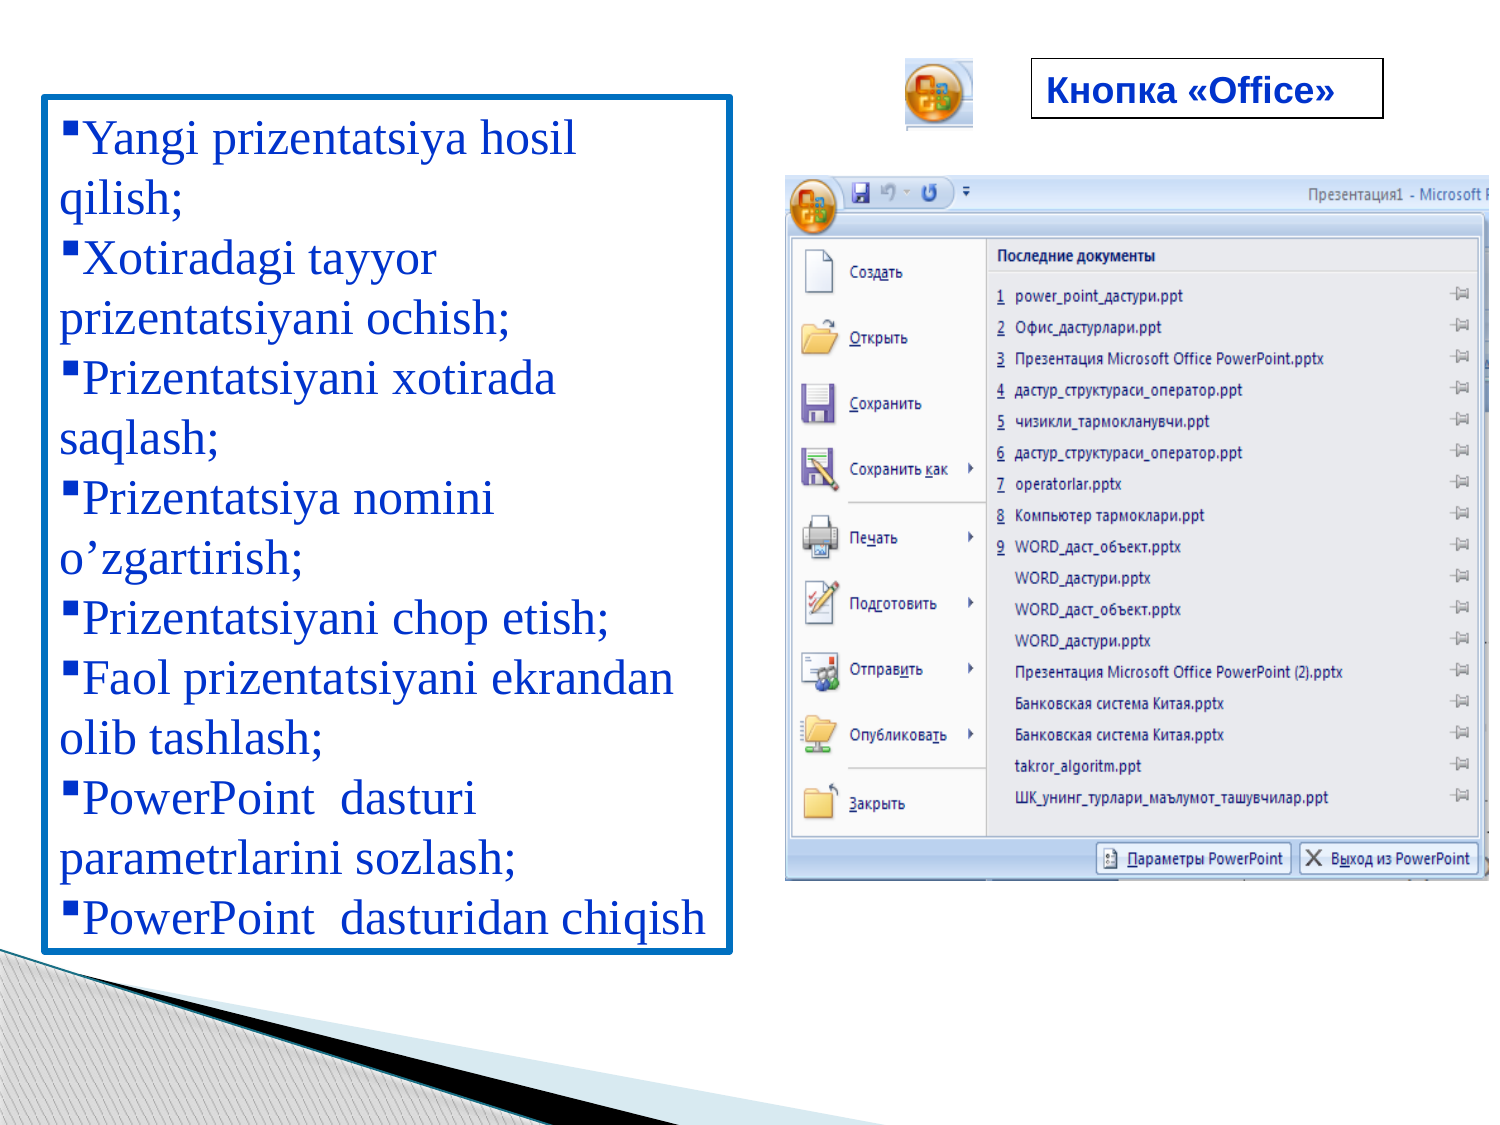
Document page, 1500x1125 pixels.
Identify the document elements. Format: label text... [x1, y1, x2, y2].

text_box Yangi prizentatsiya hosil qilish; Xotiradagi tayyor prizentatsiyani ochish; Prizentatsiyani xotirada saqlash; Prizentatsiya nomini o’zgartirish; Prizentatsiyani chop etish; Faol prizentatsiyani ekrandan olib tashlash; PowerPoint dasturi parametrlarini sozlash; PowerPoint dasturidan chiqish [44, 96, 730, 952]
text_box Кнопка «Office» [1031, 58, 1383, 119]
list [784, 175, 1489, 881]
picture [905, 58, 973, 131]
